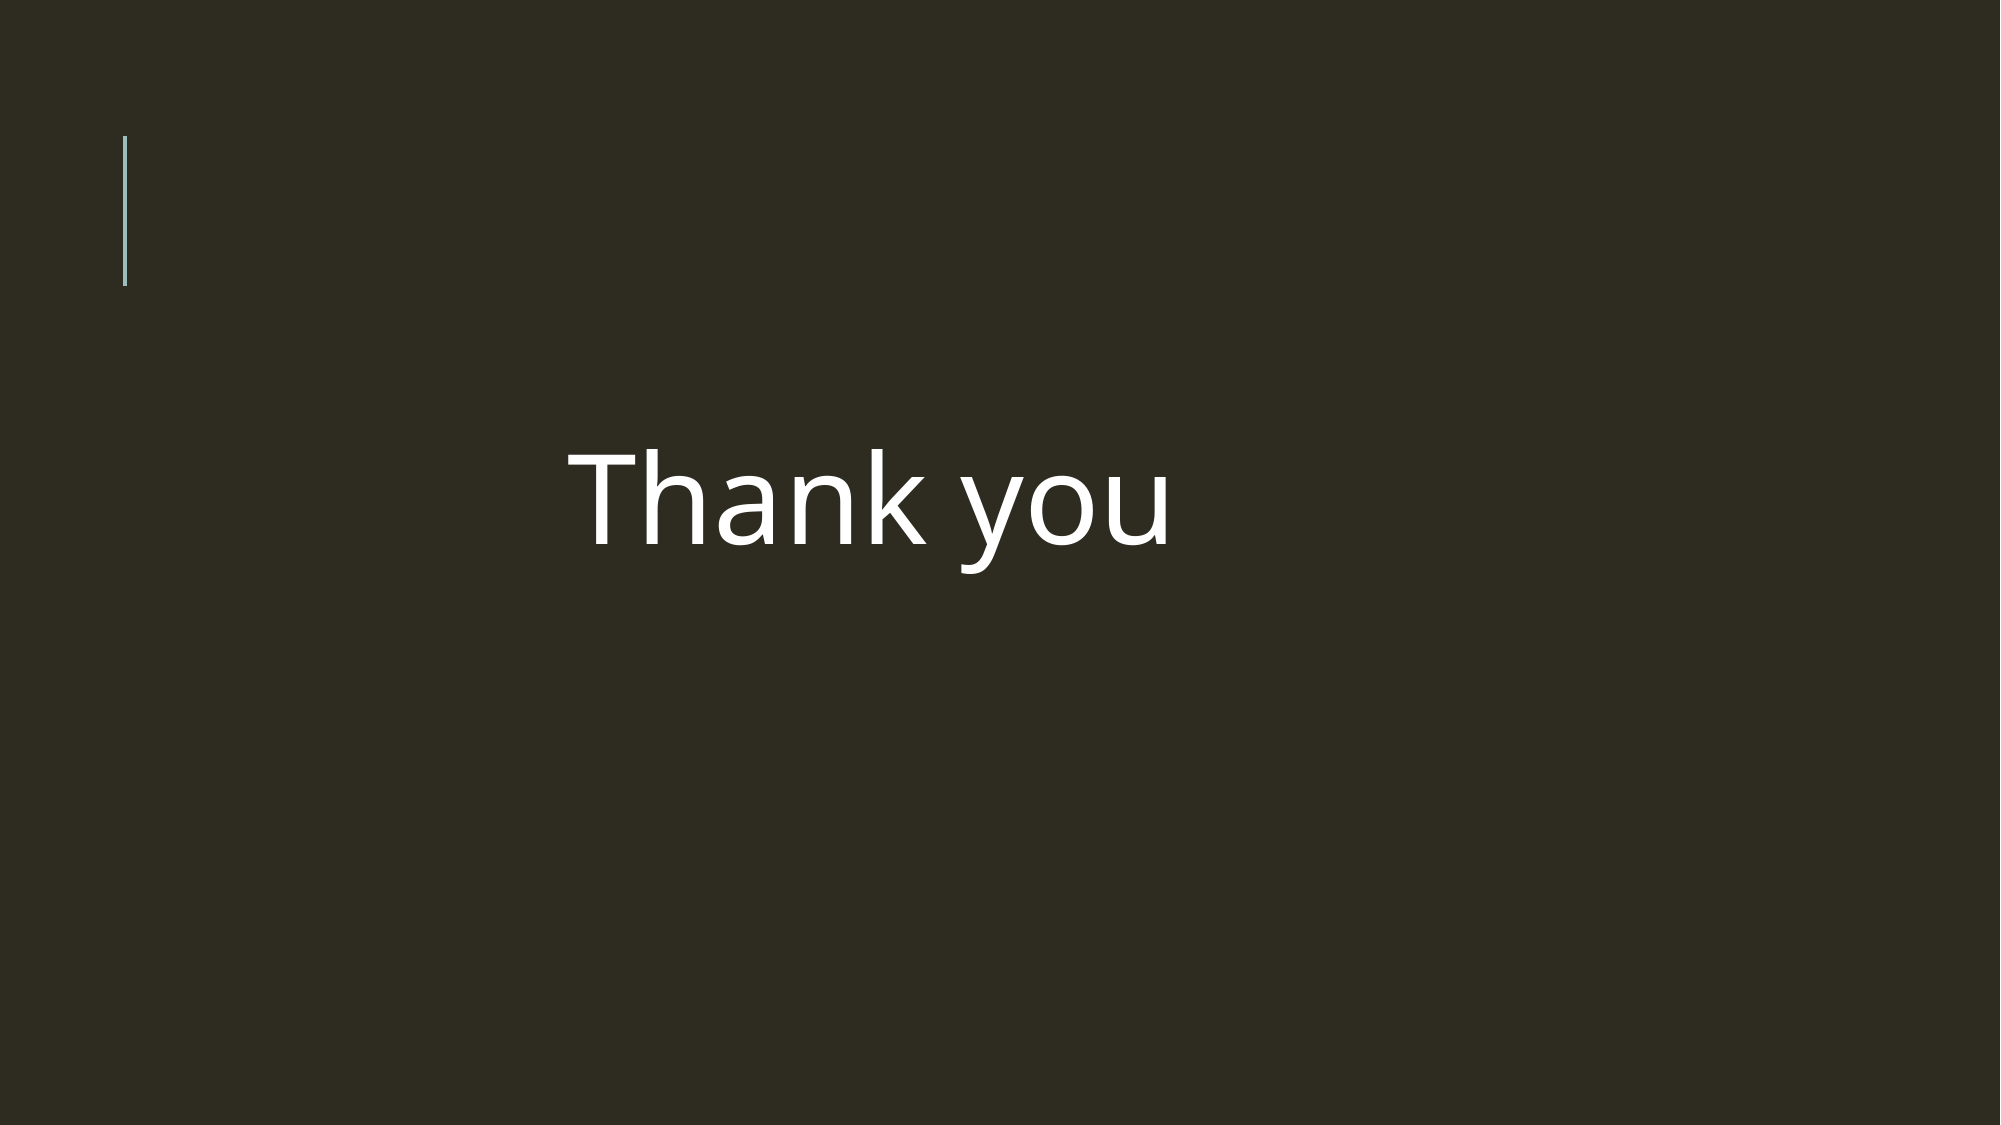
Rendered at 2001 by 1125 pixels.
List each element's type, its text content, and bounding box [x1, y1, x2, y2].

list Thank you [96, 85, 1649, 1040]
